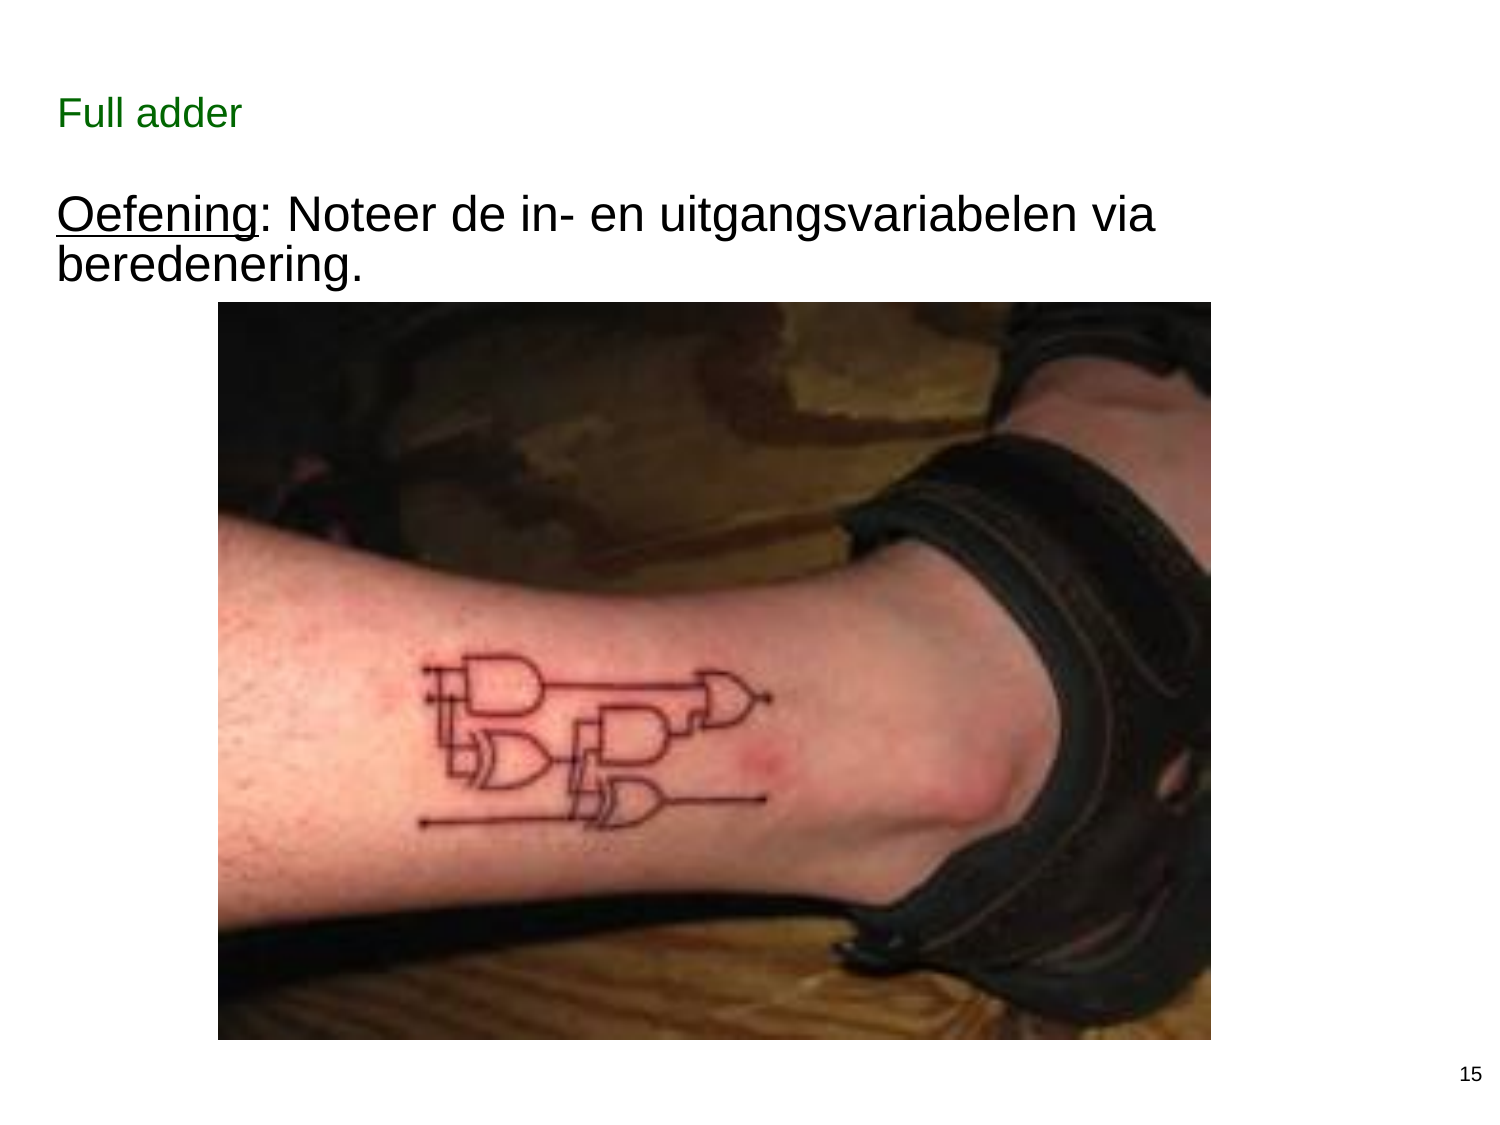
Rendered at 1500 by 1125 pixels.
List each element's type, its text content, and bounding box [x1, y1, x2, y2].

picture [218, 302, 1211, 1040]
title Full adder [41, 68, 1365, 162]
list Oefening: Noteer de in- en uitgangsvariabelen via beredenering. [40, 184, 1471, 991]
slide_number 15 [1131, 1053, 1483, 1094]
